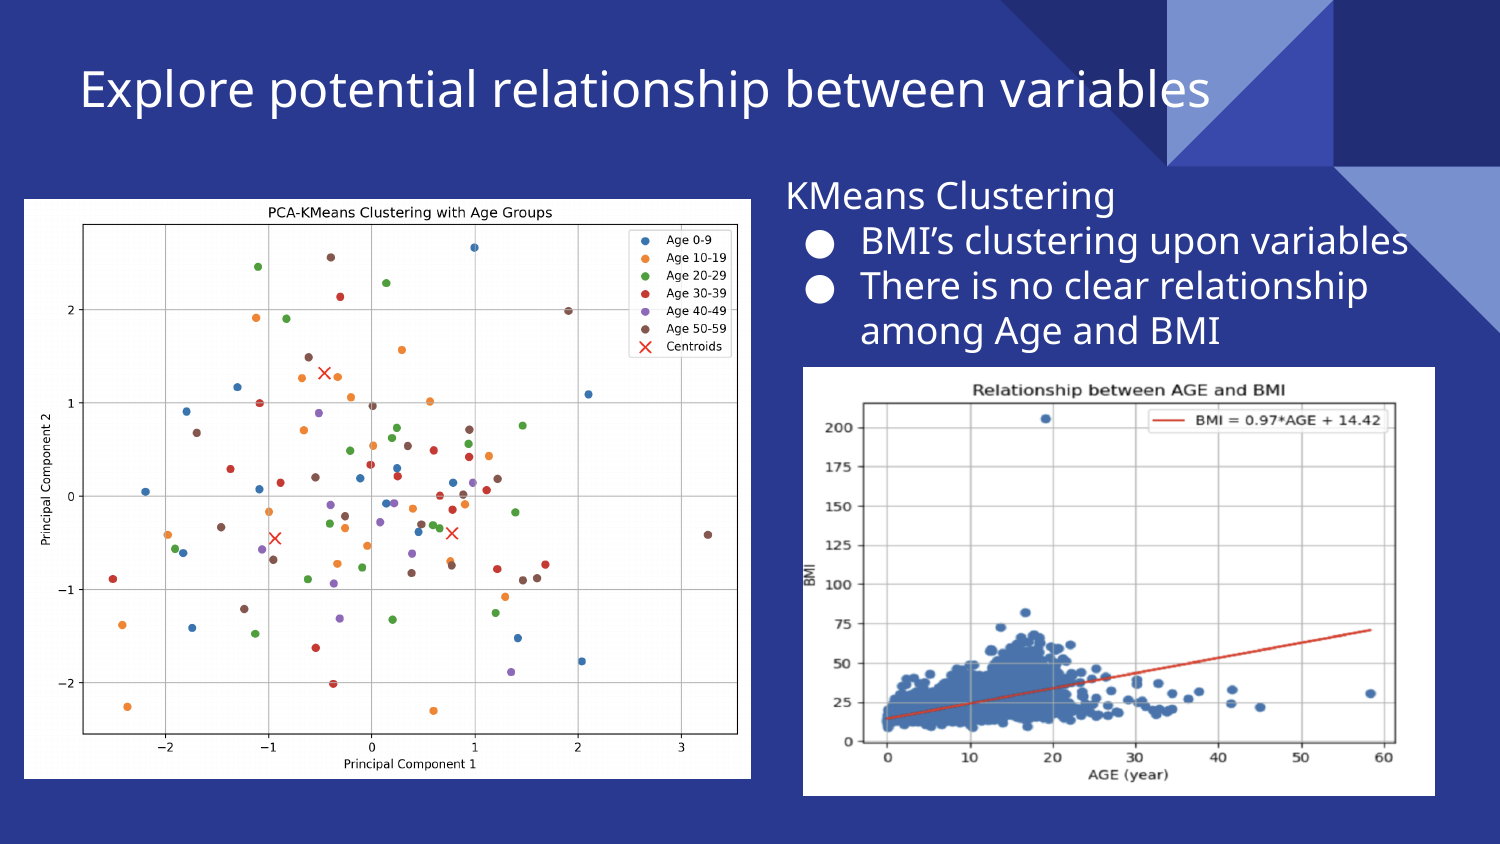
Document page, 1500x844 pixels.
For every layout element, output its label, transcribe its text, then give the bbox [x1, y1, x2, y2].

picture [24, 199, 751, 779]
subtitle KMeans Clustering BMI’s clustering upon variables There is no clear relationship among Age and BMI [769, 157, 1469, 687]
picture [803, 367, 1435, 796]
title Explore potential relationship between variables [51, 92, 1352, 193]
